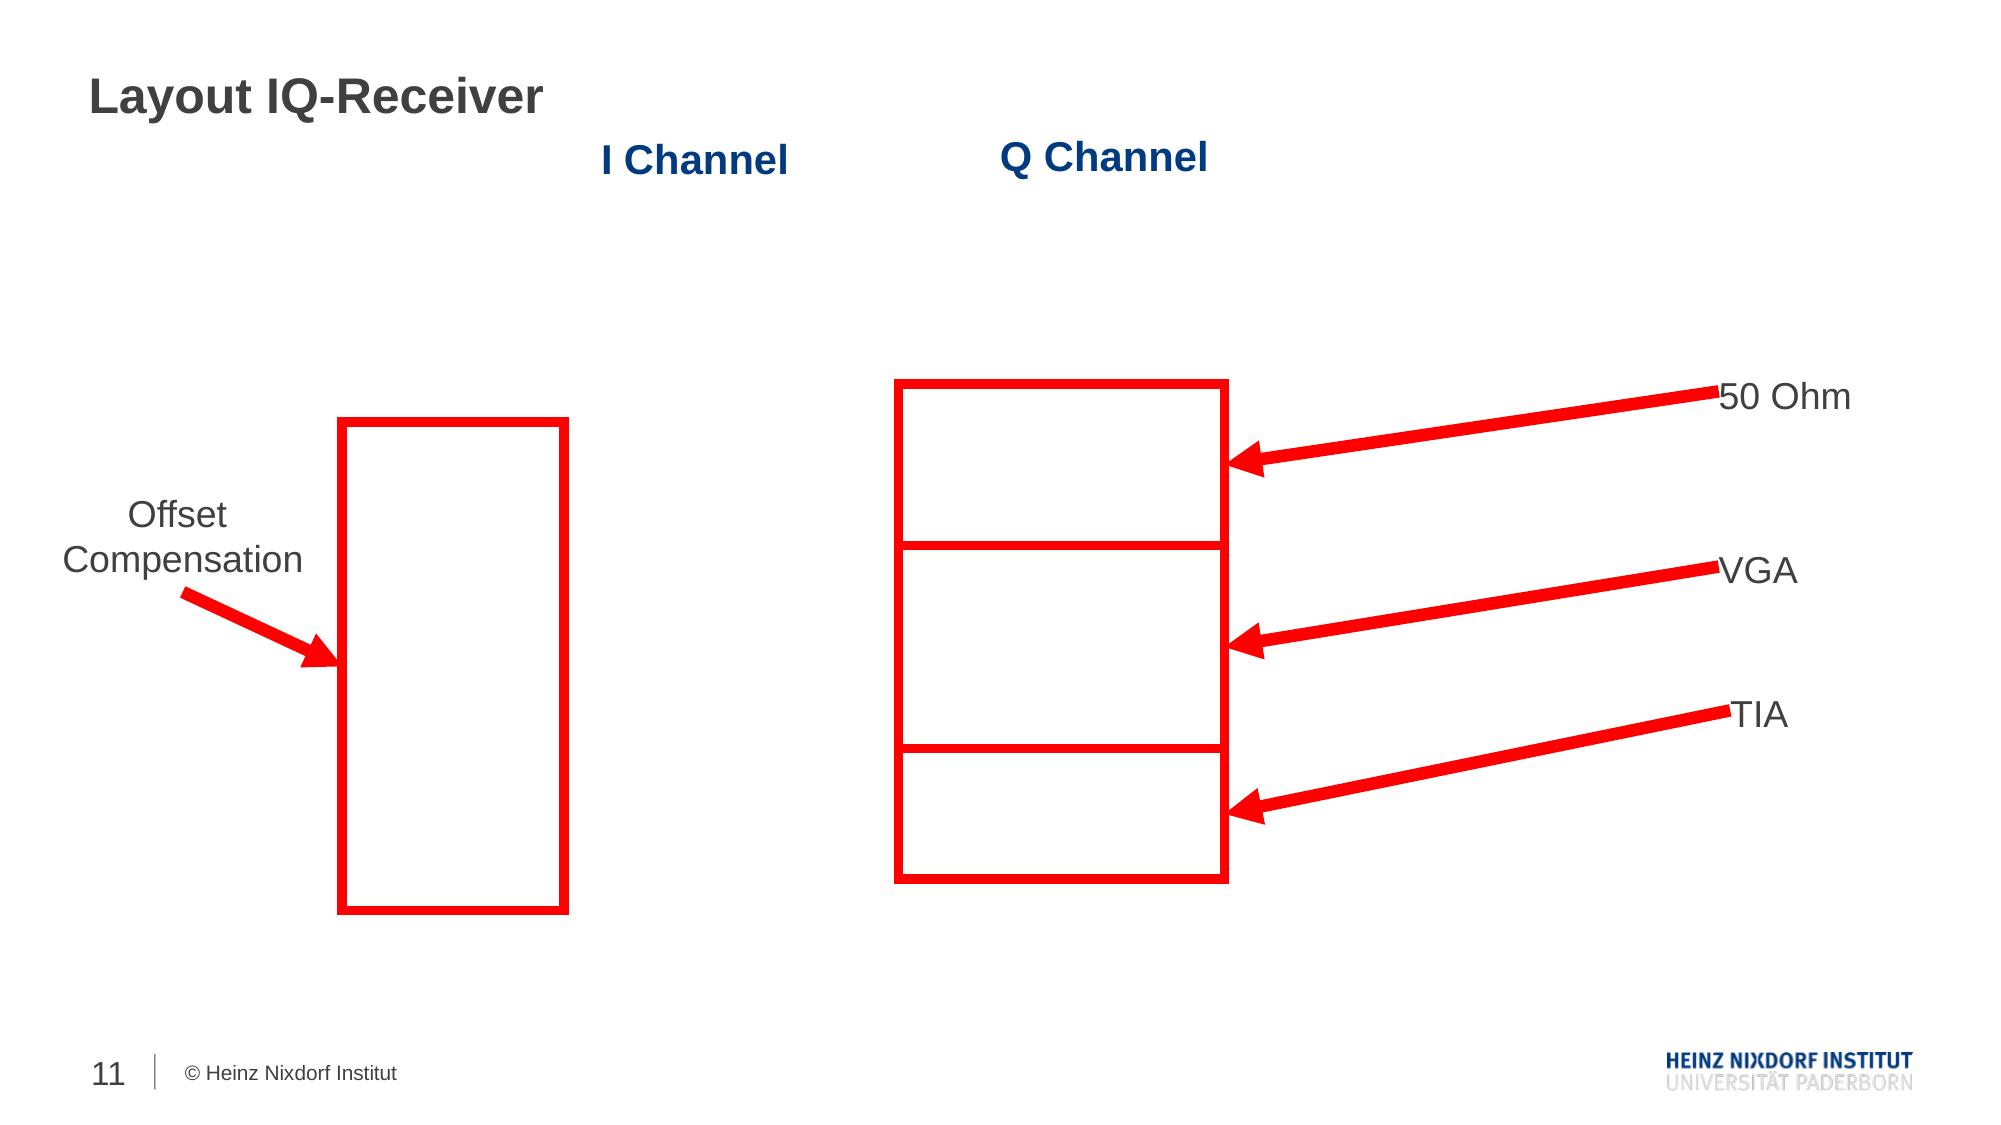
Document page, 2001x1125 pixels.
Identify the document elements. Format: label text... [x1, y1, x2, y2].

slide_number 11 [88, 1048, 126, 1096]
text_box Q Channel [999, 135, 1244, 201]
text_box [342, 421, 564, 911]
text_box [182, 591, 343, 667]
text_box Offset Compensation [59, 490, 306, 592]
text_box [1224, 391, 1719, 465]
text_box [898, 546, 1225, 749]
picture [1667, 1052, 1913, 1091]
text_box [1224, 566, 1719, 647]
text_box VGA [1718, 545, 1814, 588]
text_box 50 Ohm [1718, 371, 1867, 411]
text_box [898, 749, 1225, 880]
list I Channel [600, 138, 845, 204]
footer © Heinz Nixdorf Institut [184, 1048, 1261, 1096]
text_box TIA [1730, 689, 1803, 732]
title Layout IQ-Receiver [88, 70, 1912, 136]
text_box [1224, 710, 1731, 814]
text_box [898, 383, 1225, 546]
